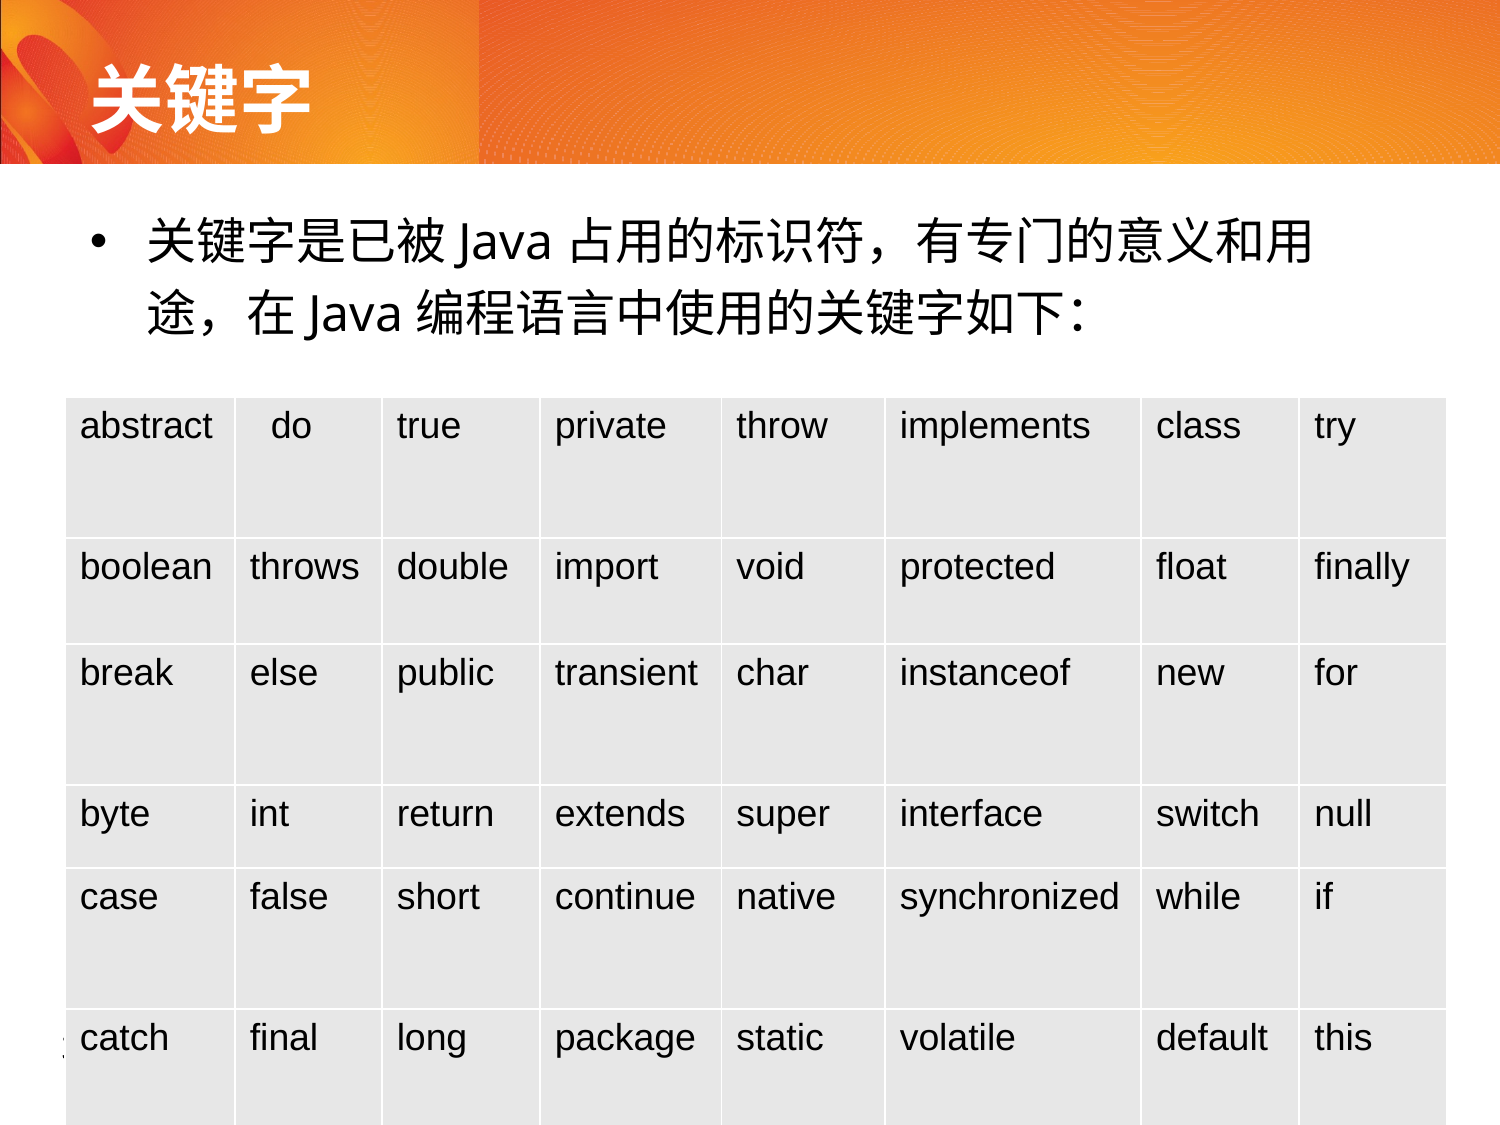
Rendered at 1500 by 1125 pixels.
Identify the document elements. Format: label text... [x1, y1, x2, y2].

table_cell interface [886, 786, 1140, 867]
table_cell null [1300, 786, 1446, 867]
table_cell boolean [66, 539, 234, 643]
table_header try [1300, 398, 1446, 537]
table_cell float [1142, 539, 1298, 643]
table_header abstract [66, 398, 234, 537]
table_cell new [1142, 645, 1298, 784]
table_cell public [383, 645, 539, 784]
table_cell byte [66, 786, 234, 867]
table_cell throws [236, 539, 381, 643]
table_cell while [1142, 869, 1298, 1008]
table_cell protected [886, 539, 1140, 643]
table_header true [383, 398, 539, 537]
picture [0, 0, 1500, 164]
table_cell instanceof [886, 645, 1140, 784]
table_cell case [66, 869, 234, 1008]
table_cell package [541, 1010, 721, 1125]
table_cell continue [541, 869, 721, 1008]
table_header do [236, 398, 381, 537]
table_cell if [1300, 869, 1446, 1008]
table_cell static [722, 1010, 884, 1125]
table_cell catch [66, 1010, 234, 1125]
title 关键字 [75, 45, 1425, 167]
table_cell char [722, 645, 884, 784]
table_cell return [383, 786, 539, 867]
table_cell for [1300, 645, 1446, 784]
table_cell void [722, 539, 884, 643]
table_cell default [1142, 1010, 1298, 1125]
table_cell long [383, 1010, 539, 1125]
table_header throw [722, 398, 884, 537]
table_header class [1142, 398, 1298, 537]
table_cell volatile [886, 1010, 1140, 1125]
table_cell final [236, 1010, 381, 1125]
table_header implements [886, 398, 1140, 537]
table_cell extends [541, 786, 721, 867]
table_cell native [722, 869, 884, 1008]
table_cell break [66, 645, 234, 784]
table_cell super [722, 786, 884, 867]
table_cell else [236, 645, 381, 784]
table_cell short [383, 869, 539, 1008]
table_cell switch [1142, 786, 1298, 867]
table_header private [541, 398, 721, 537]
table_cell import [541, 539, 721, 643]
table_cell double [383, 539, 539, 643]
table_cell this [1300, 1010, 1446, 1125]
table_cell finally [1300, 539, 1446, 643]
table_cell synchronized [886, 869, 1140, 1008]
table_cell false [236, 869, 381, 1008]
table_cell transient [541, 645, 721, 784]
table_cell int [236, 786, 381, 867]
list 关键字是已被Java占用的标识符，有专门的意义和用途，在Java编程语言中使用的关键字如下： [75, 190, 1425, 396]
